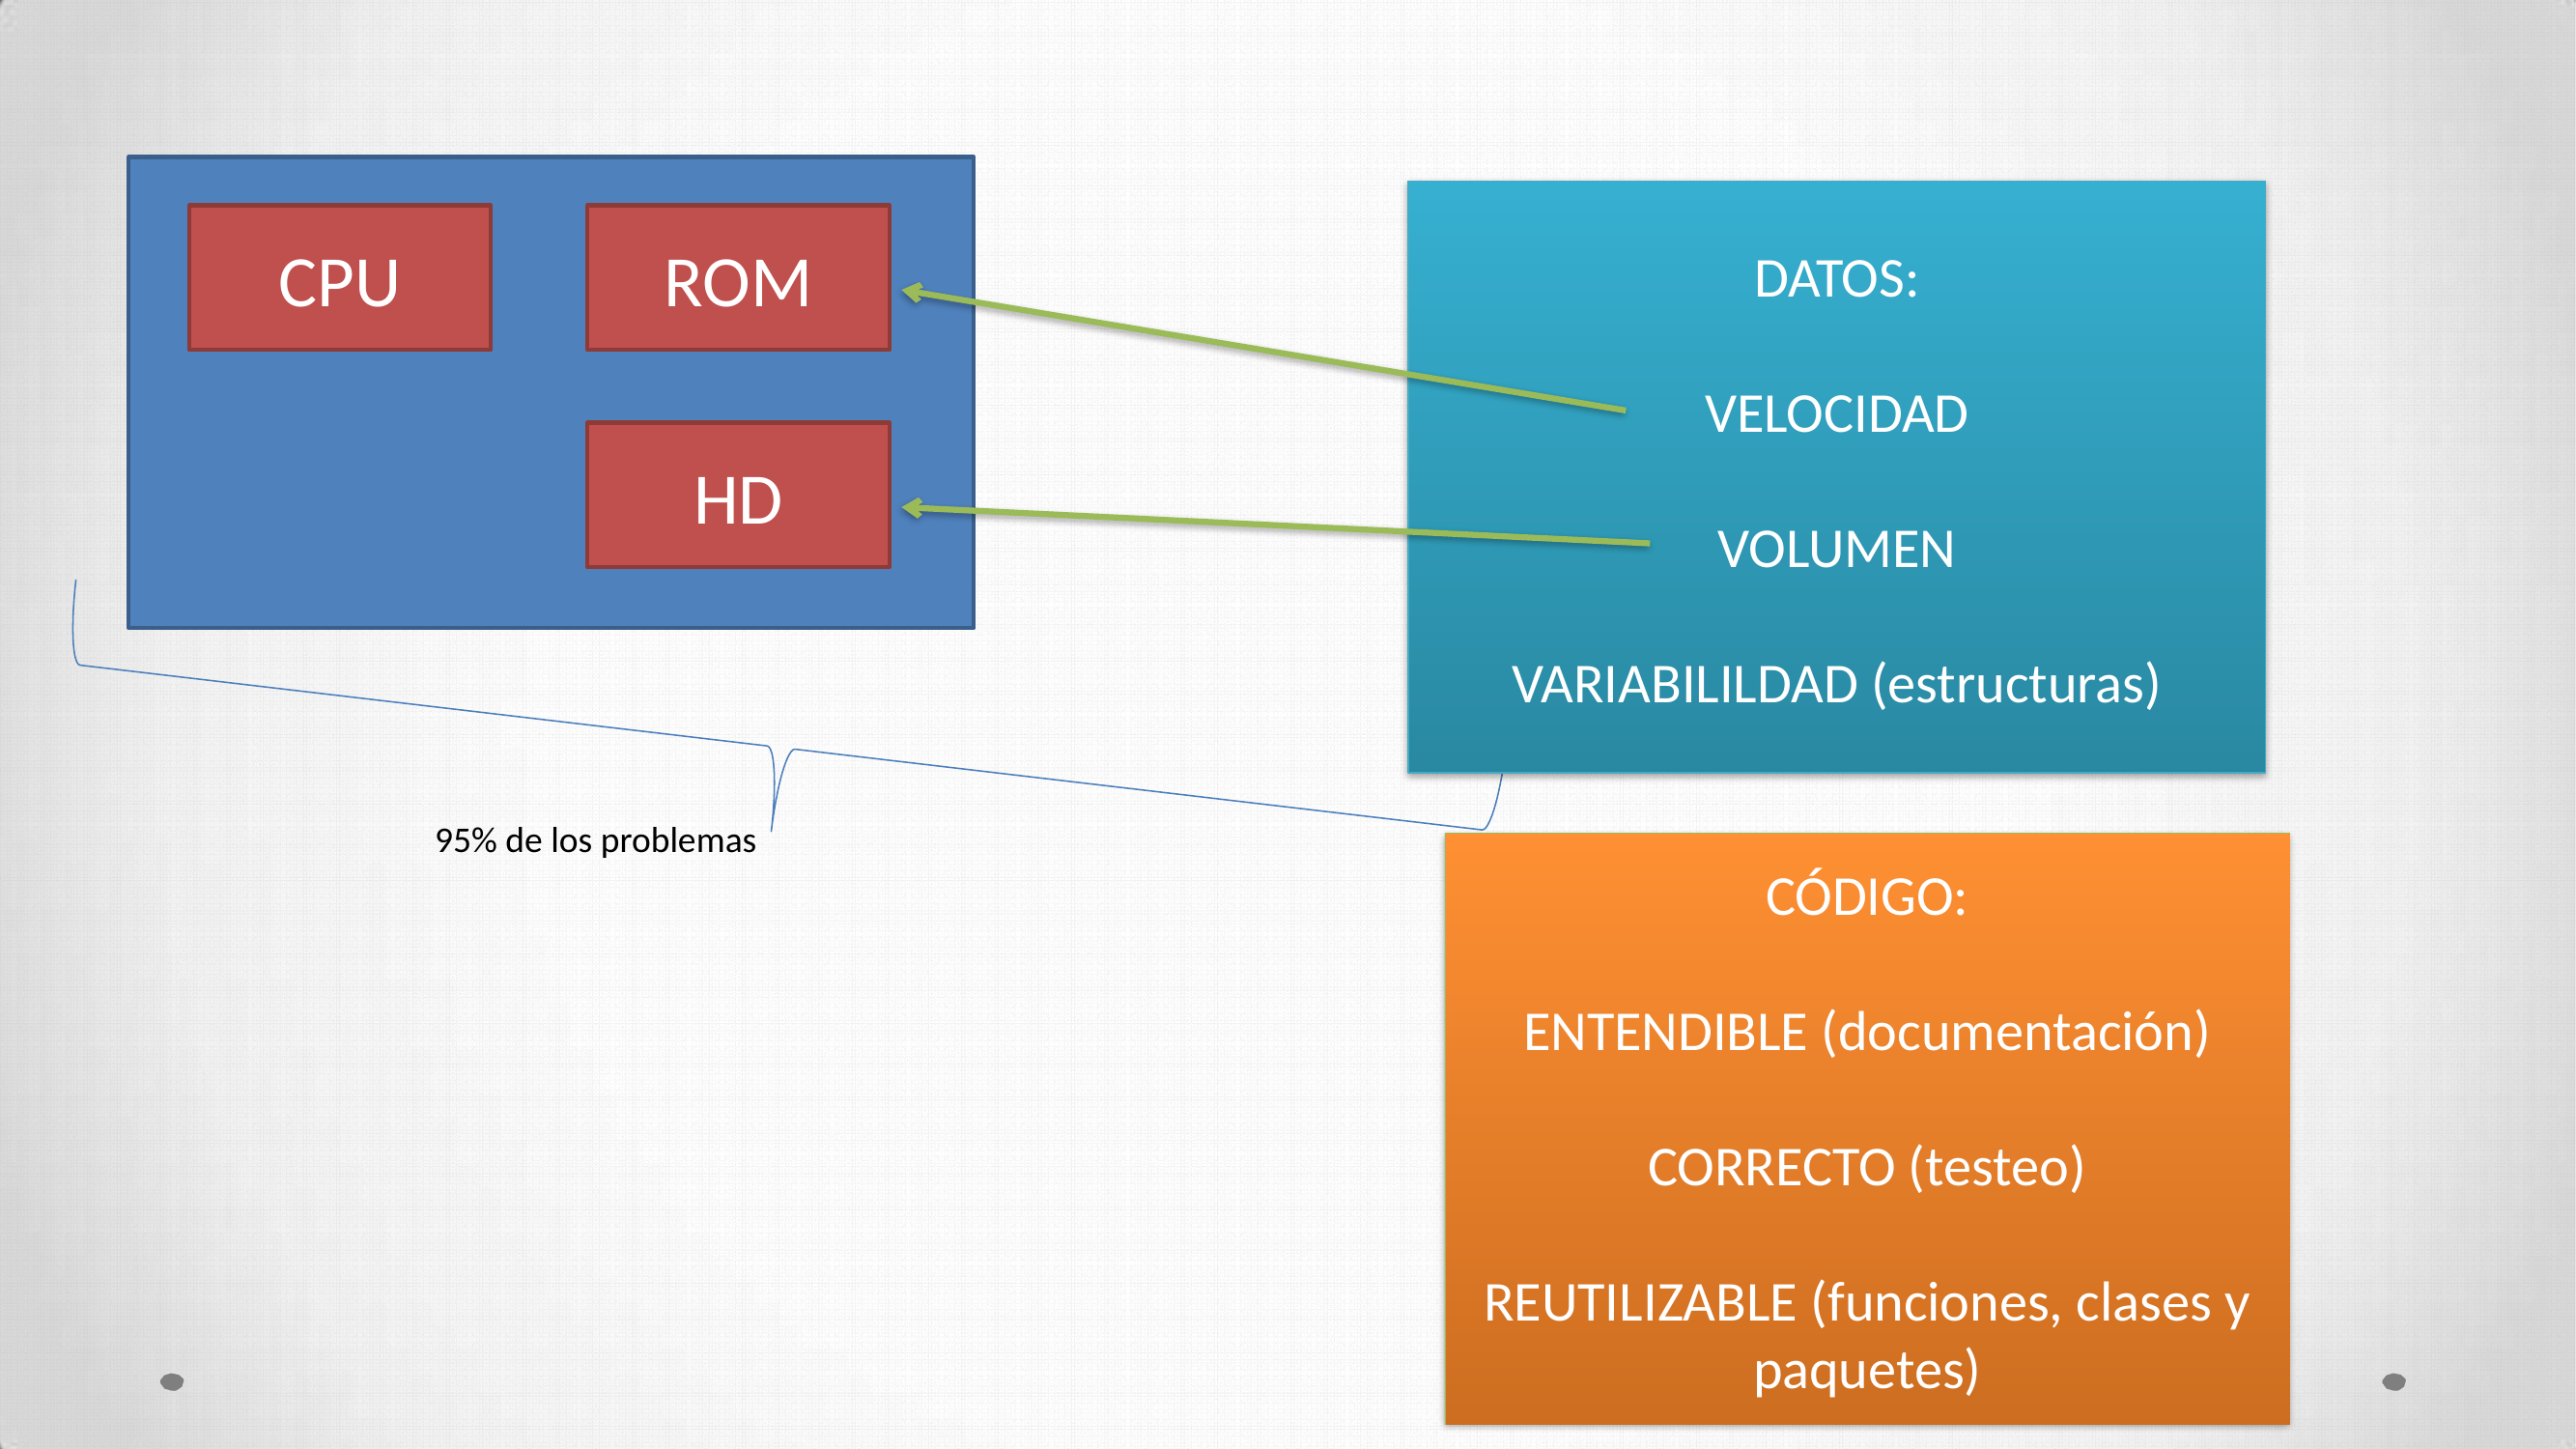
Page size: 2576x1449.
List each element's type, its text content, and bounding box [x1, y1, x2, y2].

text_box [901, 506, 1651, 544]
text_box CÓDIGO: ENTENDIBLE (documentación) CORRECTO (testeo) REUTILIZABLE (funciones, clases y paquetes) [1444, 833, 2290, 1425]
picture [0, 0, 2576, 1449]
text_box CPU [187, 203, 493, 352]
text_box [71, 579, 1502, 833]
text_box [900, 289, 1627, 412]
text_box ROM [585, 203, 892, 352]
text_box DATOS: VELOCIDAD VOLUMEN VARIABILILDAD (estructuras) [1407, 181, 2266, 774]
text_box HD [585, 420, 892, 569]
text_box 95% de los problemas [420, 809, 772, 867]
text_box [127, 155, 976, 630]
